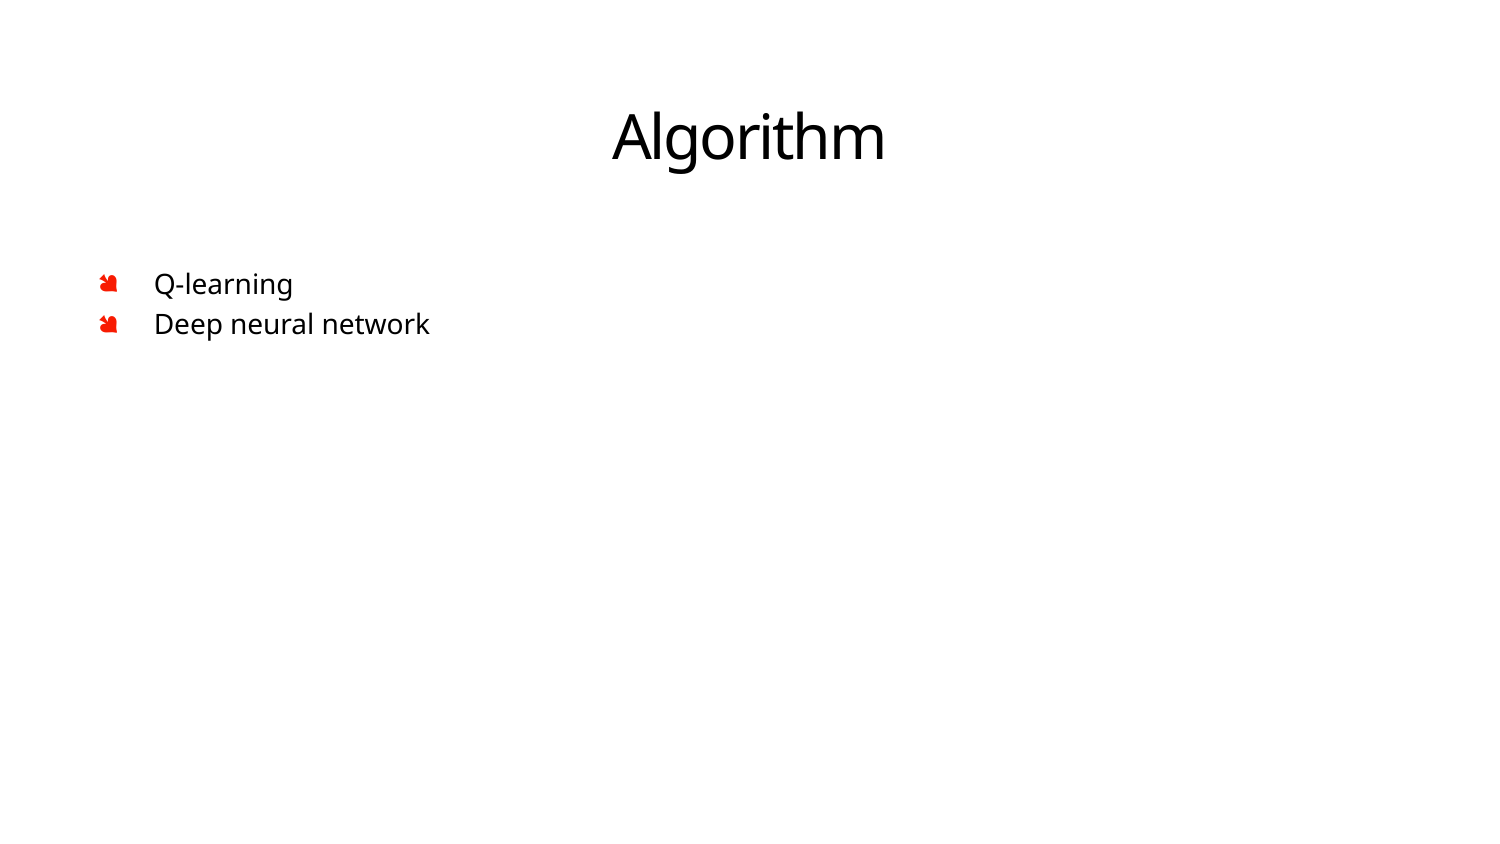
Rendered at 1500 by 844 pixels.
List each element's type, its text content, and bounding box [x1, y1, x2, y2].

list Q-learning Deep neural network [63, 244, 1437, 750]
title Algorithm [63, 75, 1437, 188]
